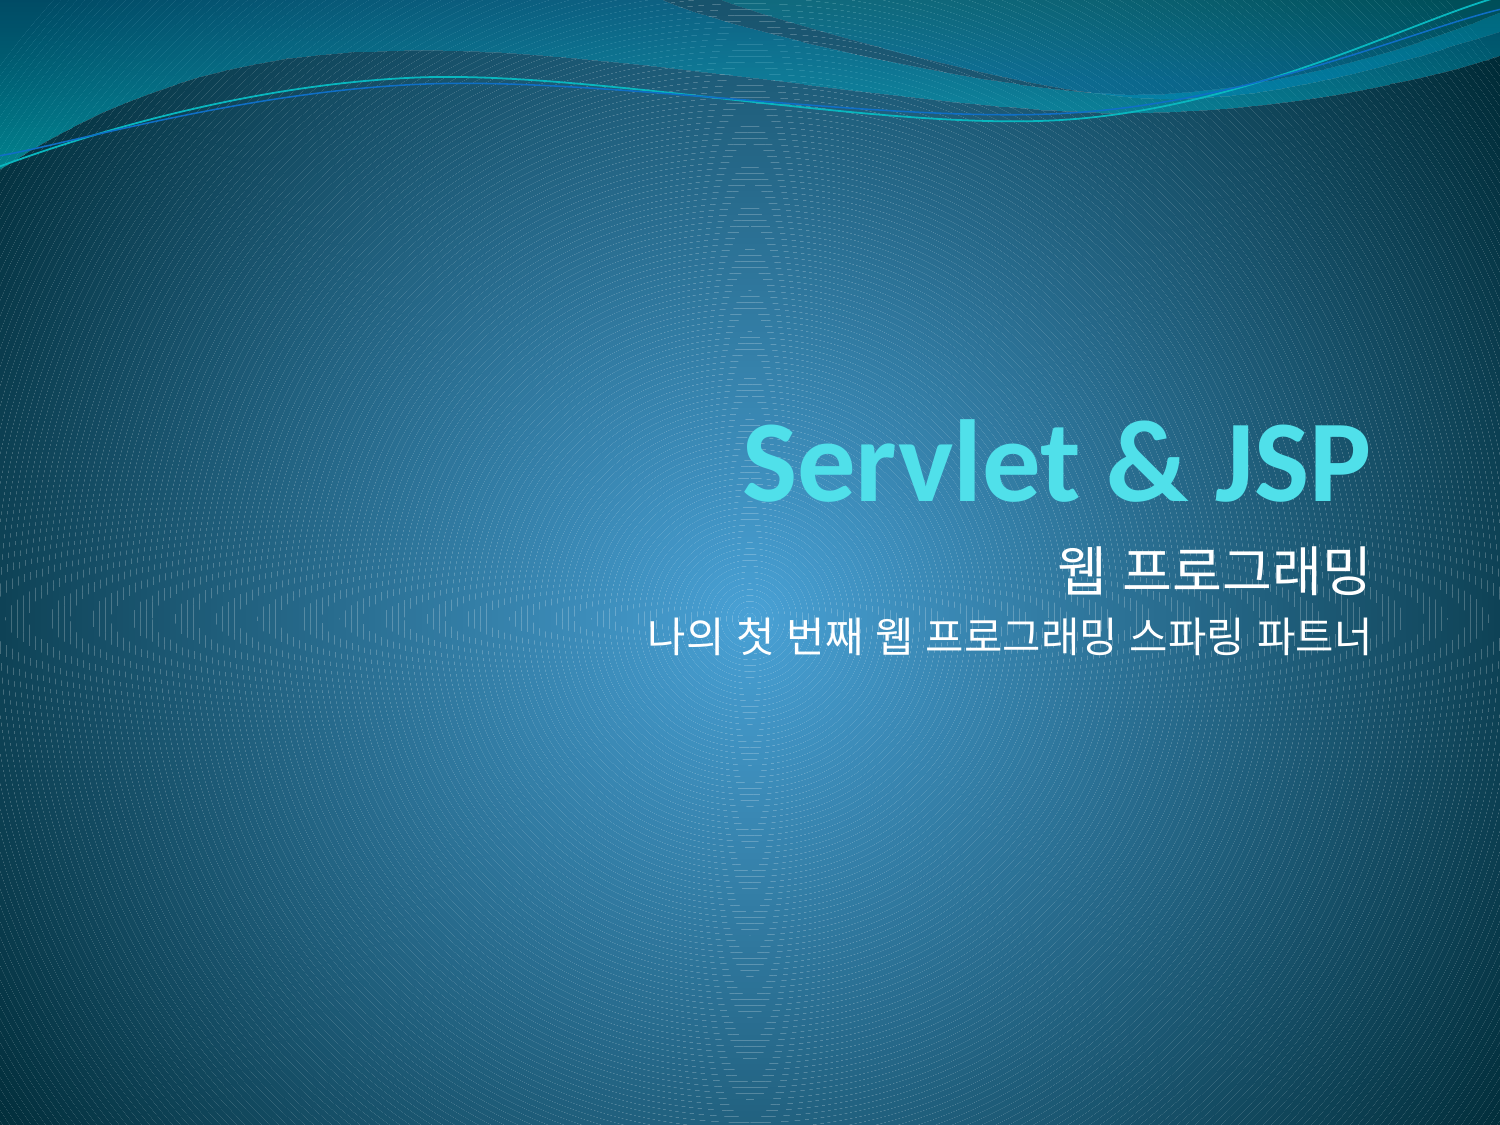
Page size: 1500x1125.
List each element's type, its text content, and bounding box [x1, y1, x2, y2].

title Servlet & JSP [87, 224, 1376, 525]
subtitle 웹 프로그래밍 나의 첫 번째 웹 프로그래밍 스파링 파트너 [87, 529, 1376, 818]
